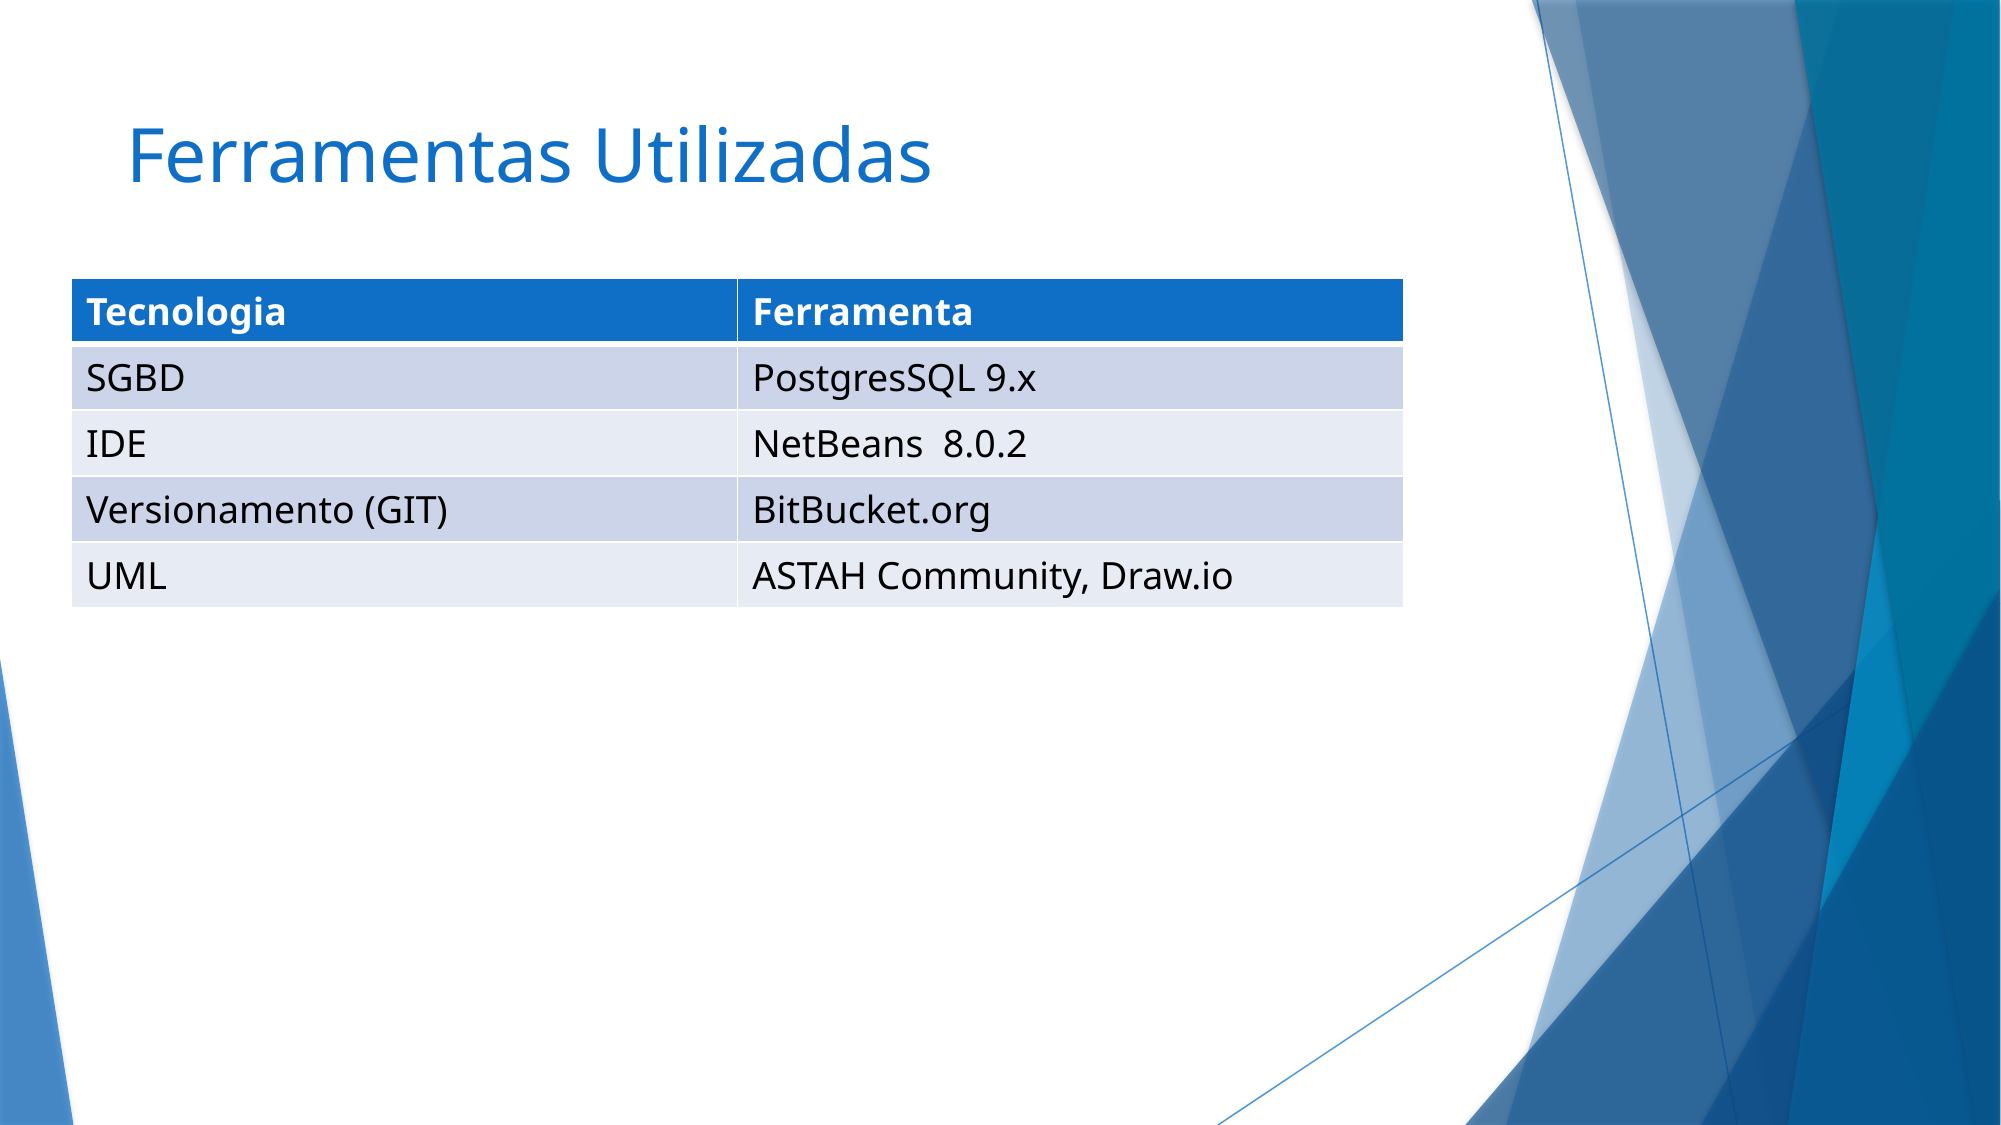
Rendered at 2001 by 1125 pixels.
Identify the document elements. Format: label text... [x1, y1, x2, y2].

table_header Ferramenta [738, 279, 1403, 341]
table_cell UML [72, 543, 737, 607]
table_header Tecnologia [72, 279, 737, 341]
table_cell PostgresSQL 9.x [738, 347, 1403, 409]
table_cell BitBucket.org [738, 477, 1403, 541]
table_cell SGBD [72, 347, 737, 409]
table_cell ASTAH Community, Draw.io [738, 543, 1403, 607]
table_cell Versionamento (GIT) [72, 477, 737, 541]
table_cell IDE [72, 411, 737, 475]
title Ferramentas Utilizadas [111, 99, 1522, 317]
table_cell NetBeans 8.0.2 [738, 411, 1403, 475]
